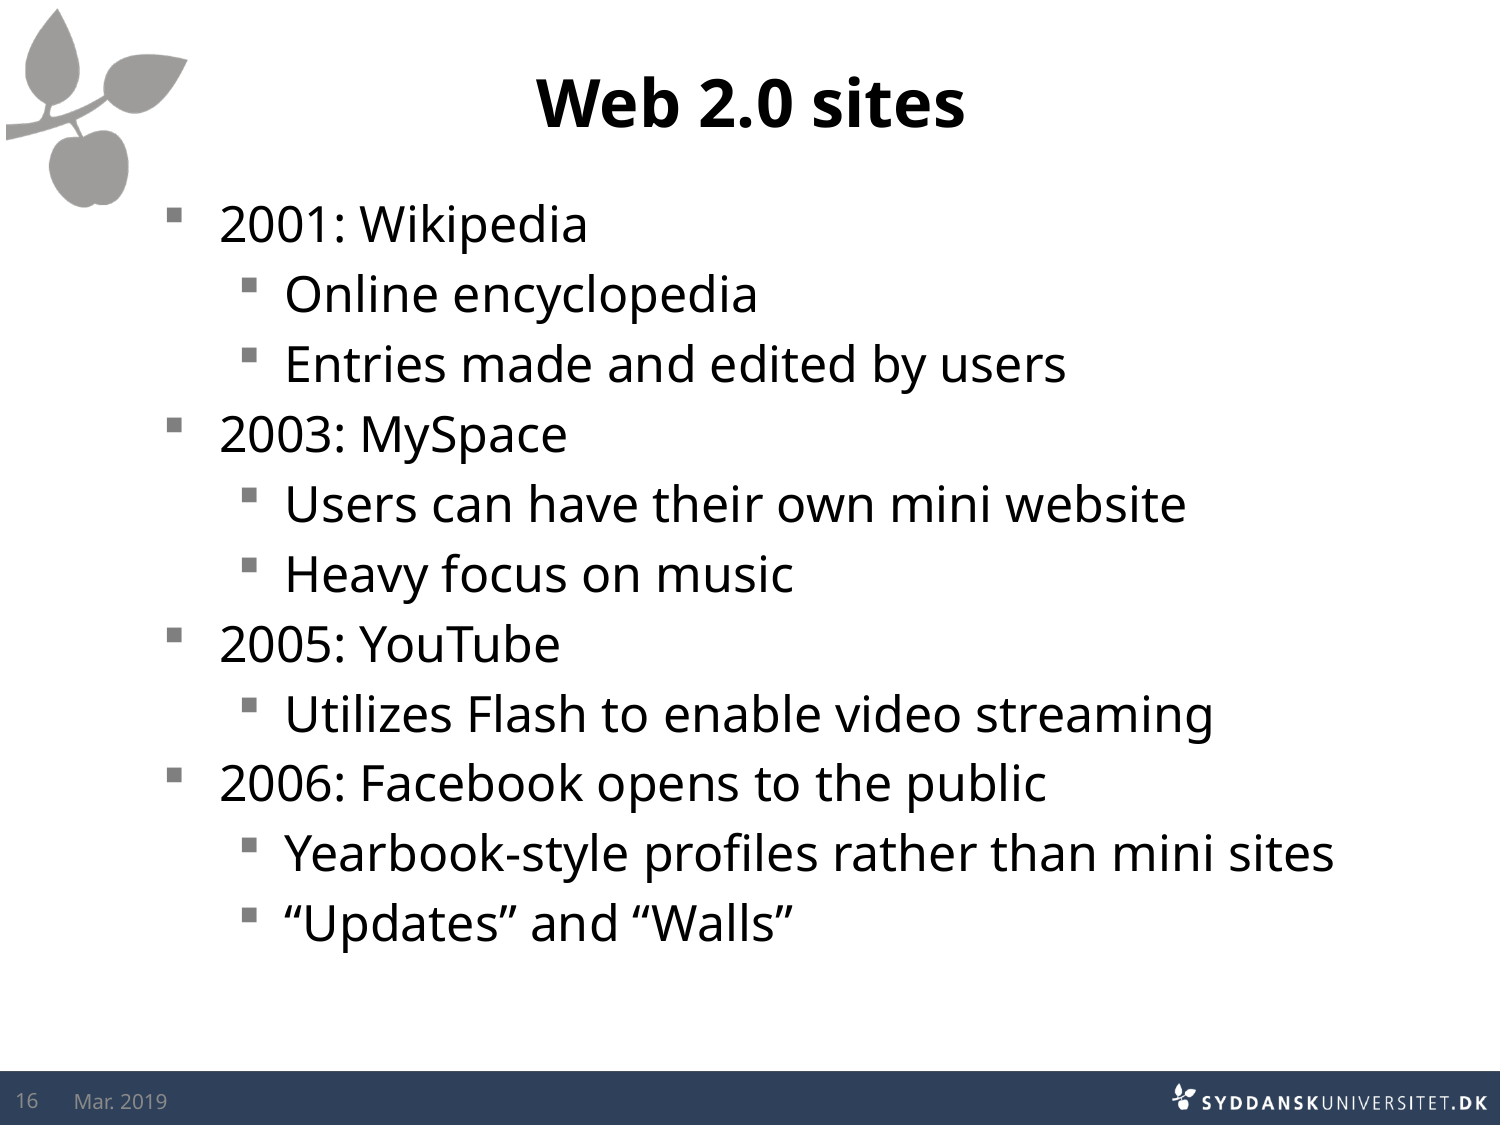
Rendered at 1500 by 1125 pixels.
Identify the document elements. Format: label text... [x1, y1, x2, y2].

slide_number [71, 1078, 200, 1125]
slide_number 16 [0, 1078, 71, 1125]
picture [0, 1071, 1500, 1125]
list 2001: Wikipedia Online encyclopedia Entries made and edited by users 2003: MySpace Users can have their own mini website Heavy focus on music 2005: YouTube Utilizes Flash to enable video streaming 2006: Facebook opens to the public Yearbook-style profiles rather than mini sites “Updates” and “Walls” [147, 184, 1353, 1055]
title Web 2.0 sites [190, 7, 1427, 195]
picture [5, 6, 188, 209]
